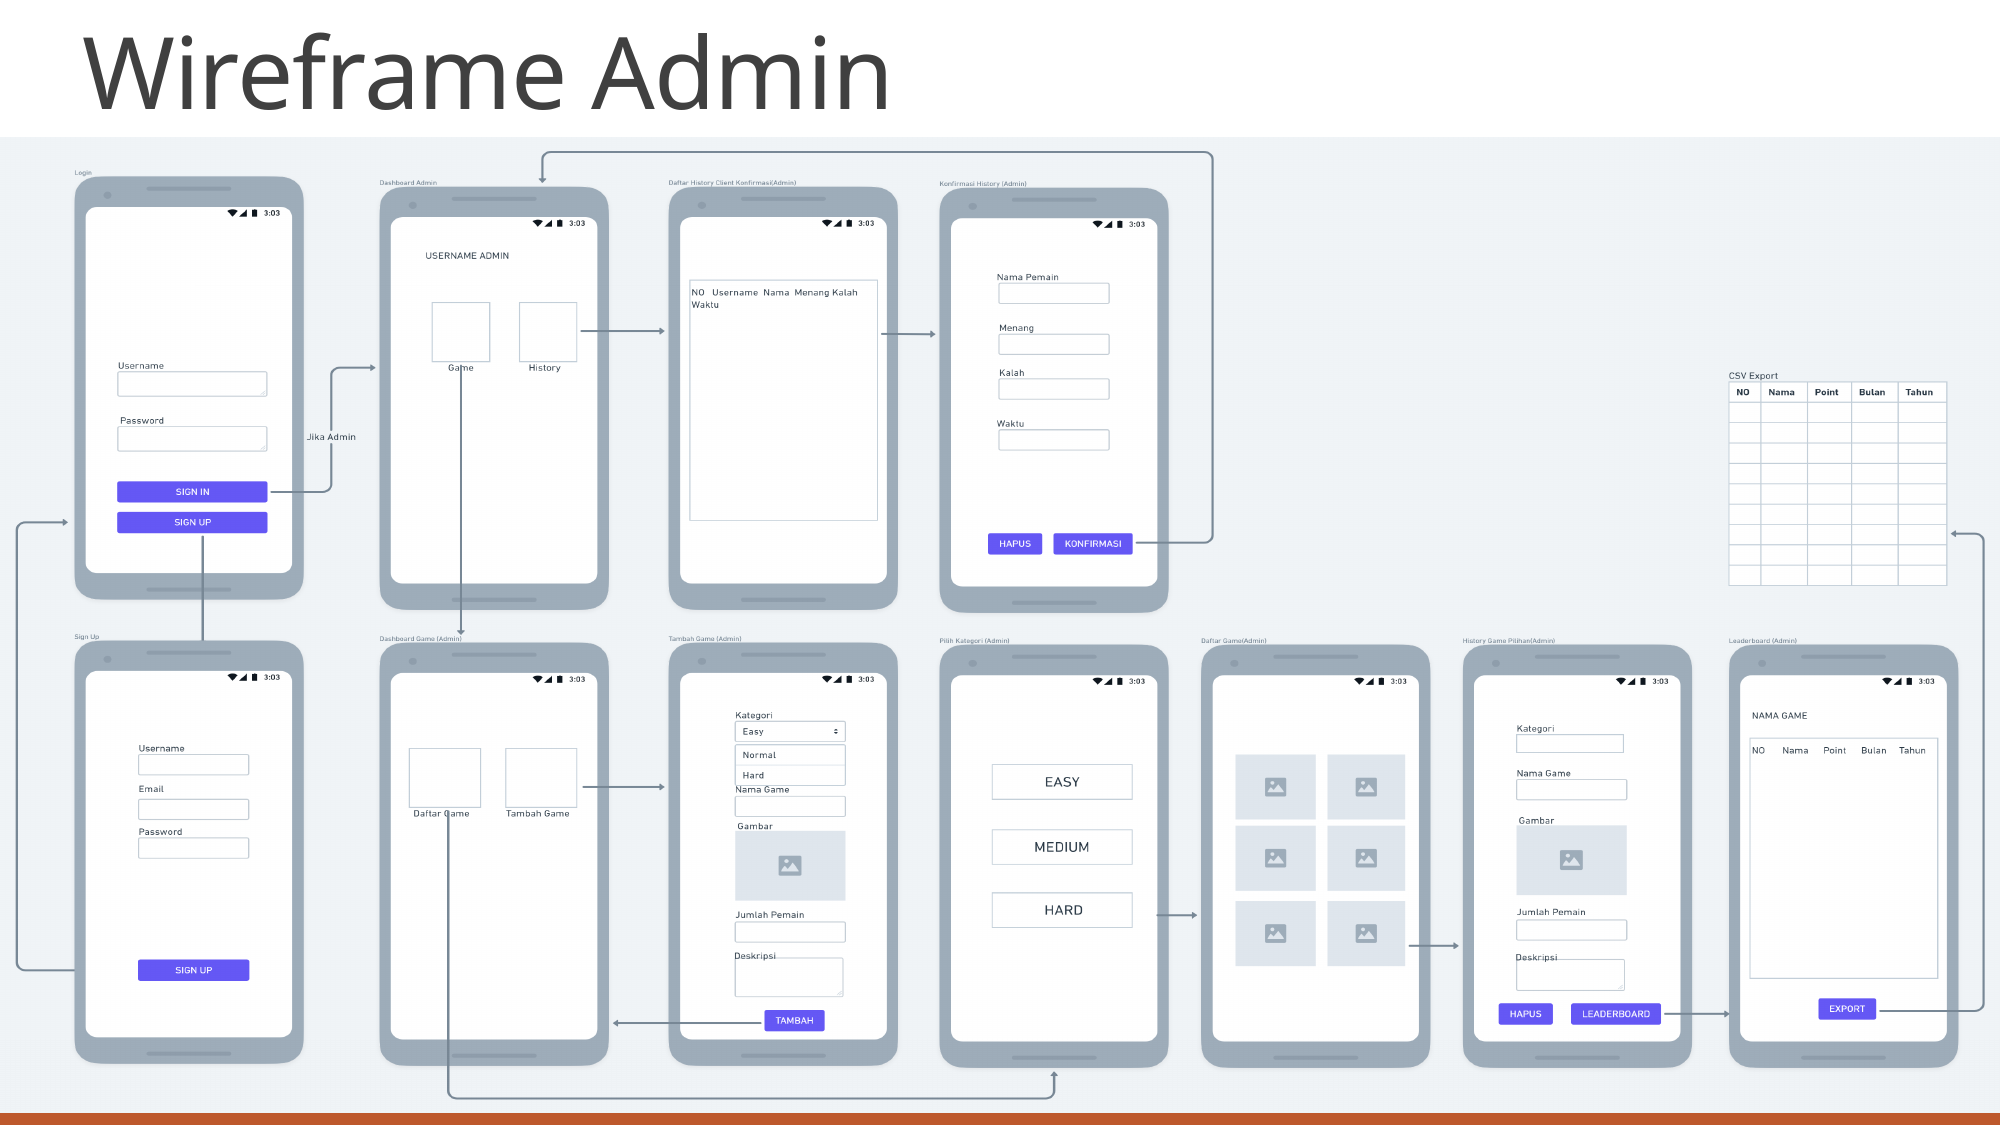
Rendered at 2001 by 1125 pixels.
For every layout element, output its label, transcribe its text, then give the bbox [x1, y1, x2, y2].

title Wireframe Admin [67, 0, 1725, 133]
picture [0, 137, 2000, 1114]
